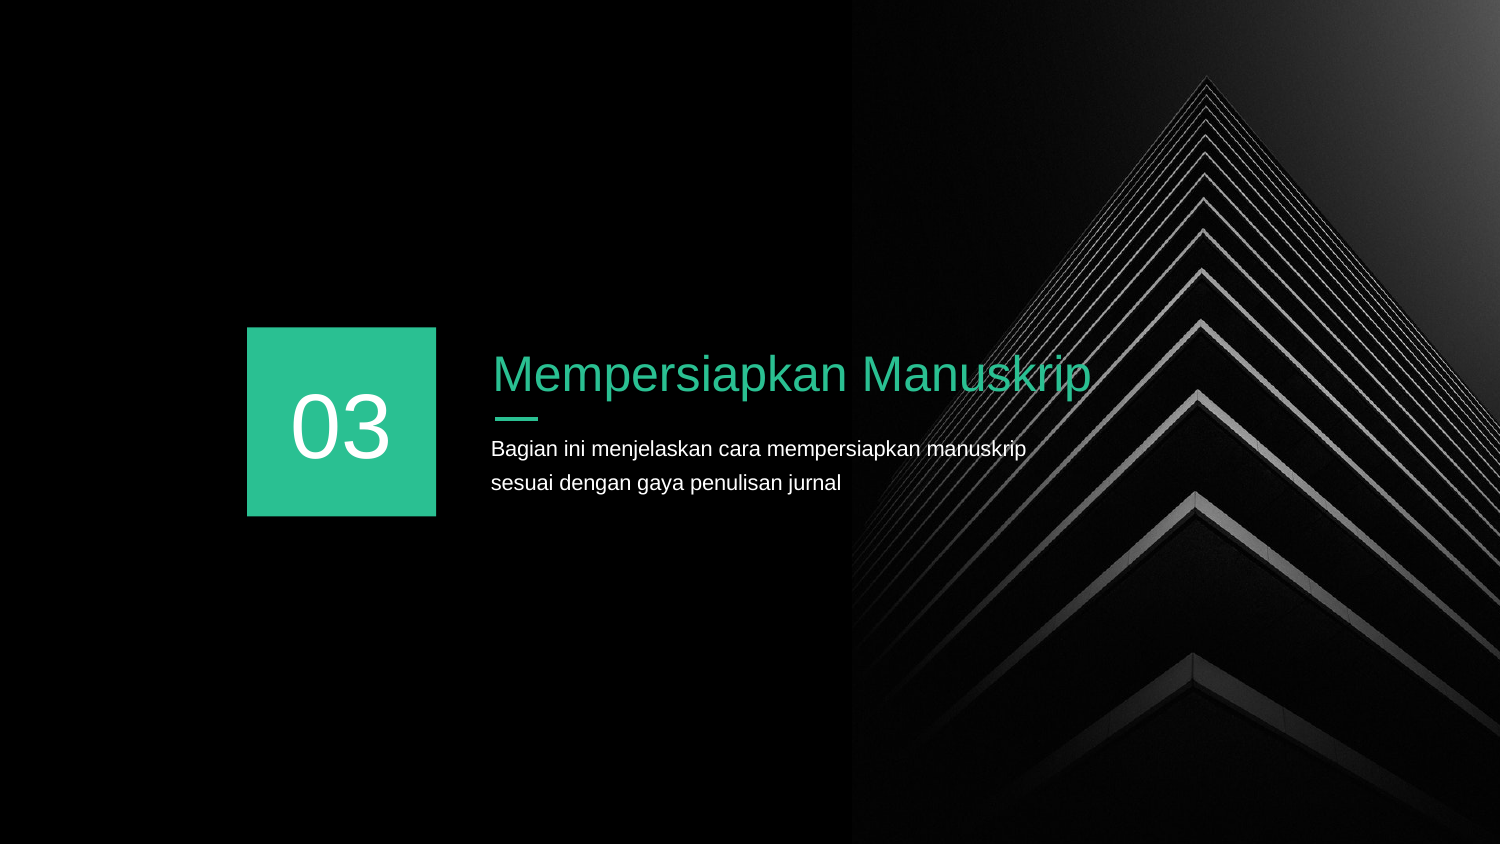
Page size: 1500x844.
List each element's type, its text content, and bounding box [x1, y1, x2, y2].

text_box 03 [246, 326, 437, 517]
text_box Mempersiapkan Manuskrip [477, 316, 1108, 410]
text_box Bagian ini menjelaskan cara mempersiapkan manuskrip sesuai dengan gaya penulisan jurnal [476, 419, 1093, 502]
picture [851, 0, 1500, 844]
